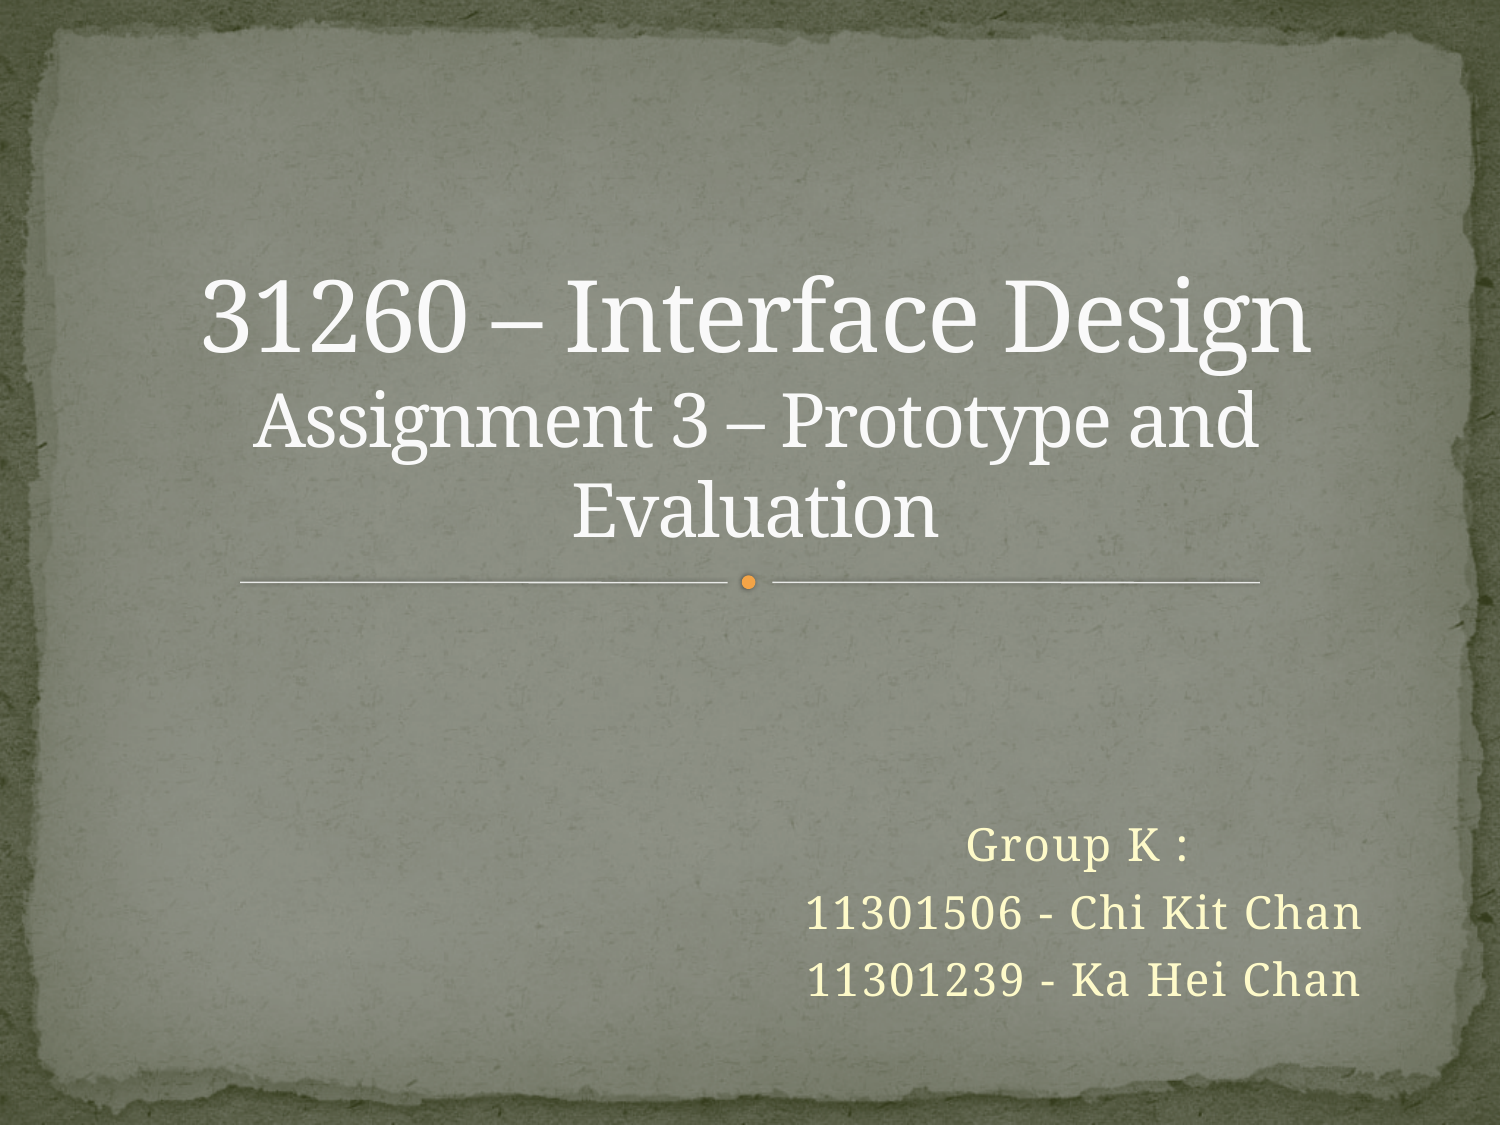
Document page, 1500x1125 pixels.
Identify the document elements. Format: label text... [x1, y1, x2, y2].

text_box Group K : 11301506 - Chi Kit Chan 11301239 - Ka Hei Chan [750, 808, 1418, 997]
title 31260 – Interface Design Assignment 3 – Prototype and Evaluation [74, 235, 1438, 561]
